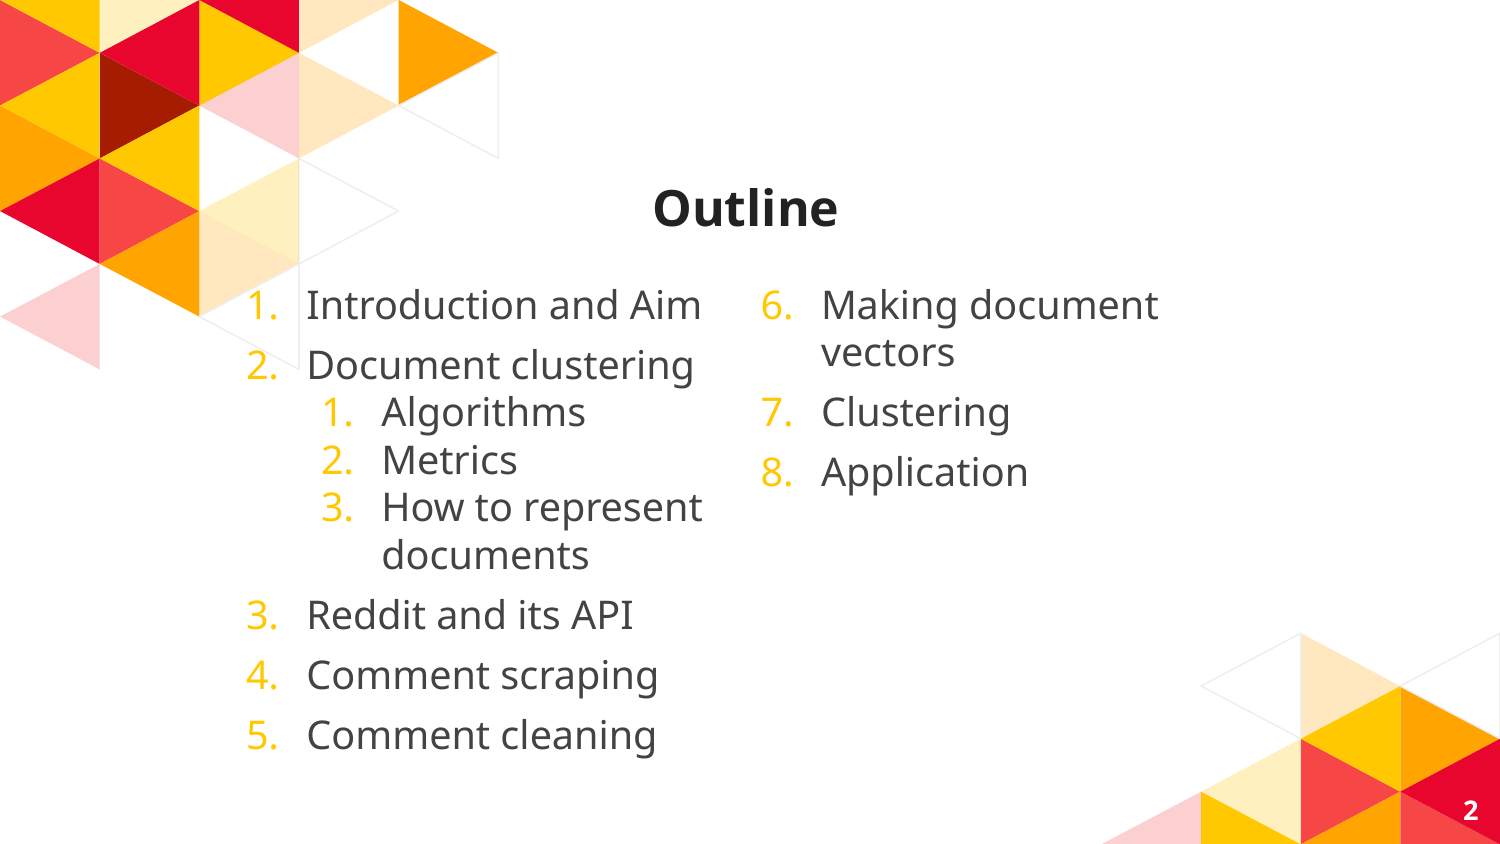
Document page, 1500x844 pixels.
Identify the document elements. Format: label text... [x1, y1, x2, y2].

list Introduction and Aim Document clustering Algorithms Metrics How to represent documents Reddit and its API Comment scraping Comment cleaning Making document vectors Clustering Application [216, 264, 1276, 825]
slide_number 2 [1403, 779, 1494, 844]
title Outline [216, 142, 1276, 252]
